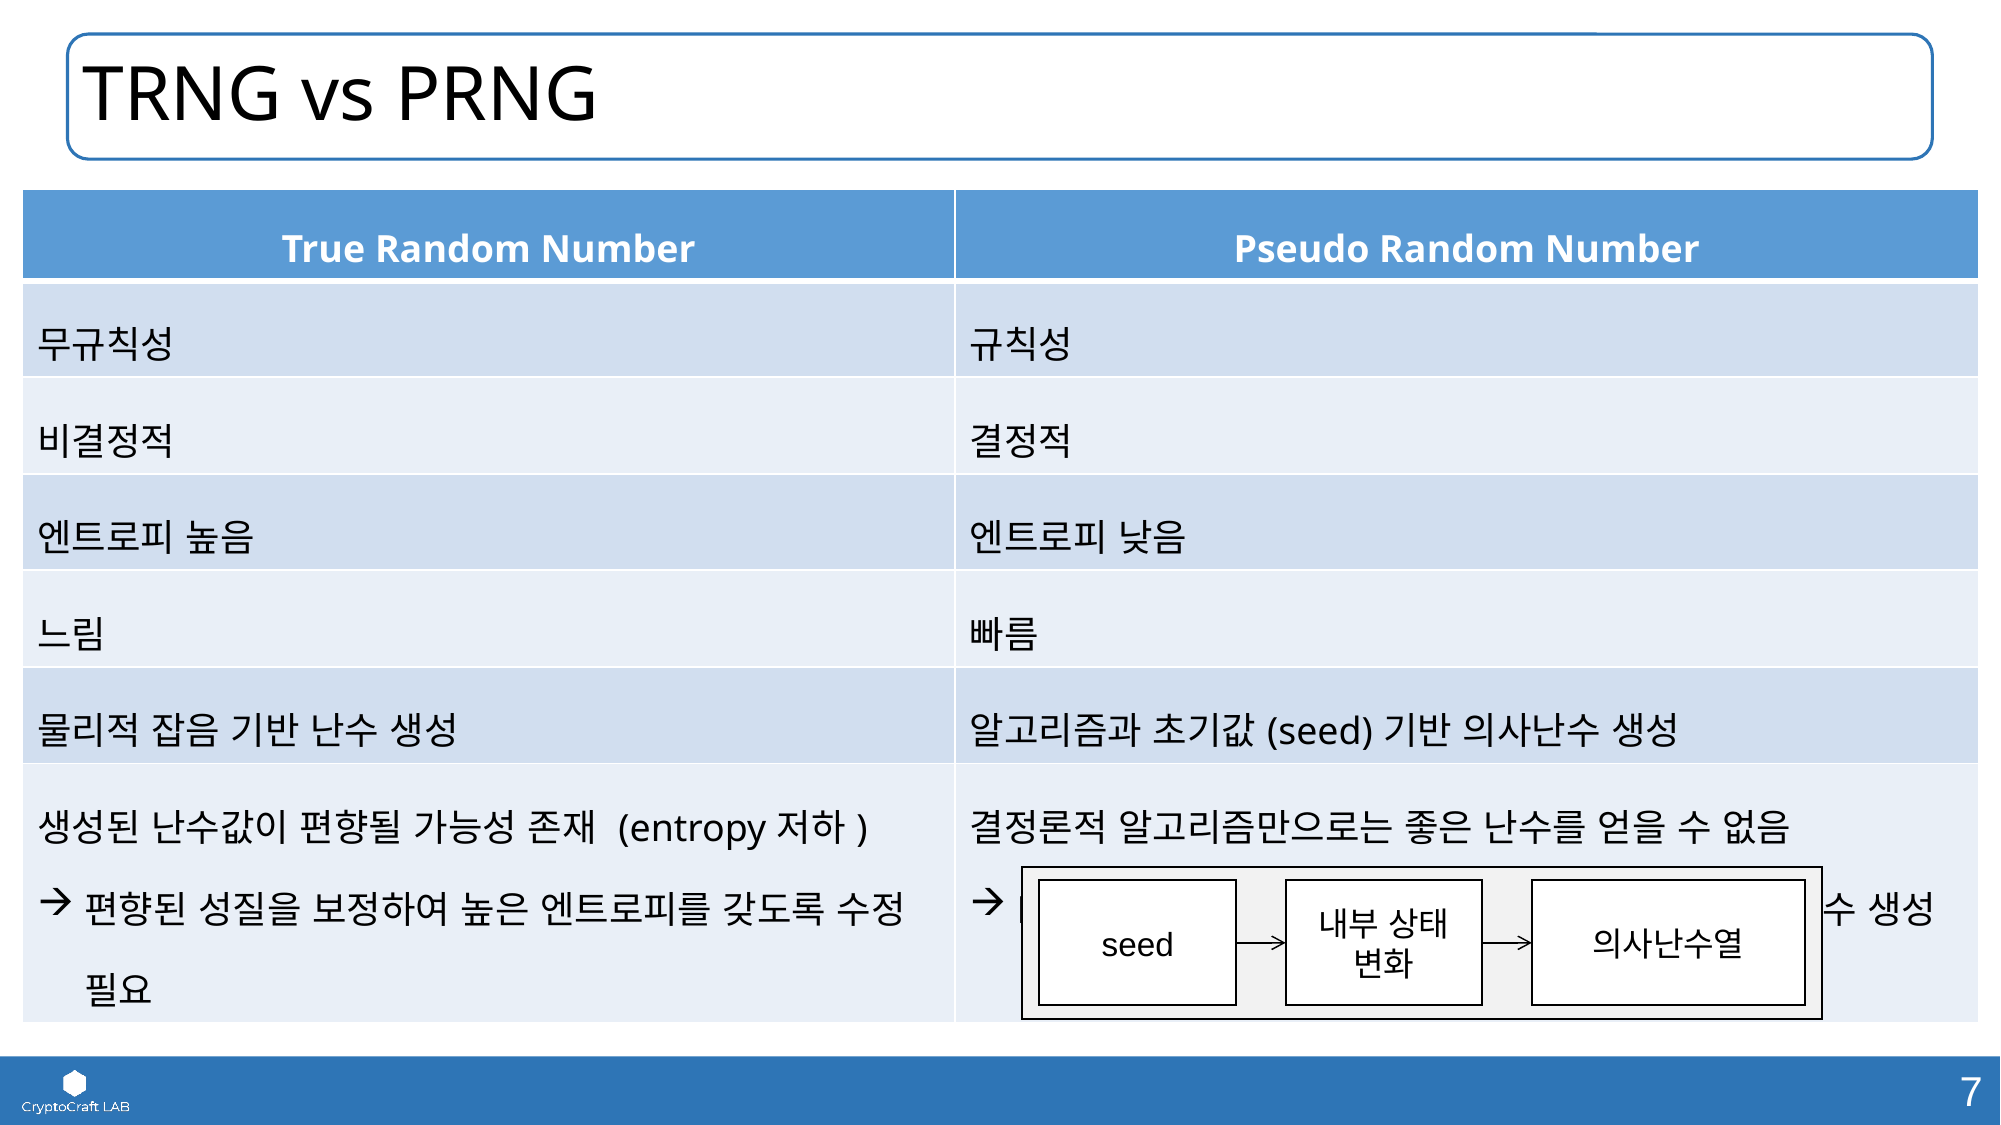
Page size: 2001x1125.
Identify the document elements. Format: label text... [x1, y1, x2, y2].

table_cell 물리적 잡음 기반 난수 생성 [23, 668, 954, 763]
table_cell 빠름 [956, 571, 1978, 666]
table_cell 무규칙성 [23, 284, 954, 376]
table_cell 생성된 난수값이 편향될 가능성 존재 (entropy저하) 편향된 성질을 보정하여 높은 엔트로피를 갖도록 수정 필요 [23, 764, 954, 1022]
picture [13, 1061, 138, 1123]
table_cell 알고리즘과 초기값(seed)기반 의사난수 생성 [956, 668, 1978, 763]
table_header Pseudo Random Number [956, 190, 1978, 278]
table_cell 엔트로피 낮음 [956, 475, 1978, 569]
table_cell 규칙성 [956, 284, 1978, 376]
table_header True Random Number [23, 190, 954, 278]
table_cell 비결정적 [23, 378, 954, 473]
title TRNG vs PRNG [67, 34, 1933, 160]
table_cell 결정적 [956, 378, 1978, 473]
table_cell 엔트로피 높음 [23, 475, 954, 569]
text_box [1022, 867, 1822, 1020]
table_cell 느림 [23, 571, 954, 666]
table_cell 결정론적 알고리즘만으로는 좋은 난수를 얻을 수 없음 DBRG에 적은 entropy의 잡음을 입력하여 의사난수 생성 [956, 764, 1978, 1022]
